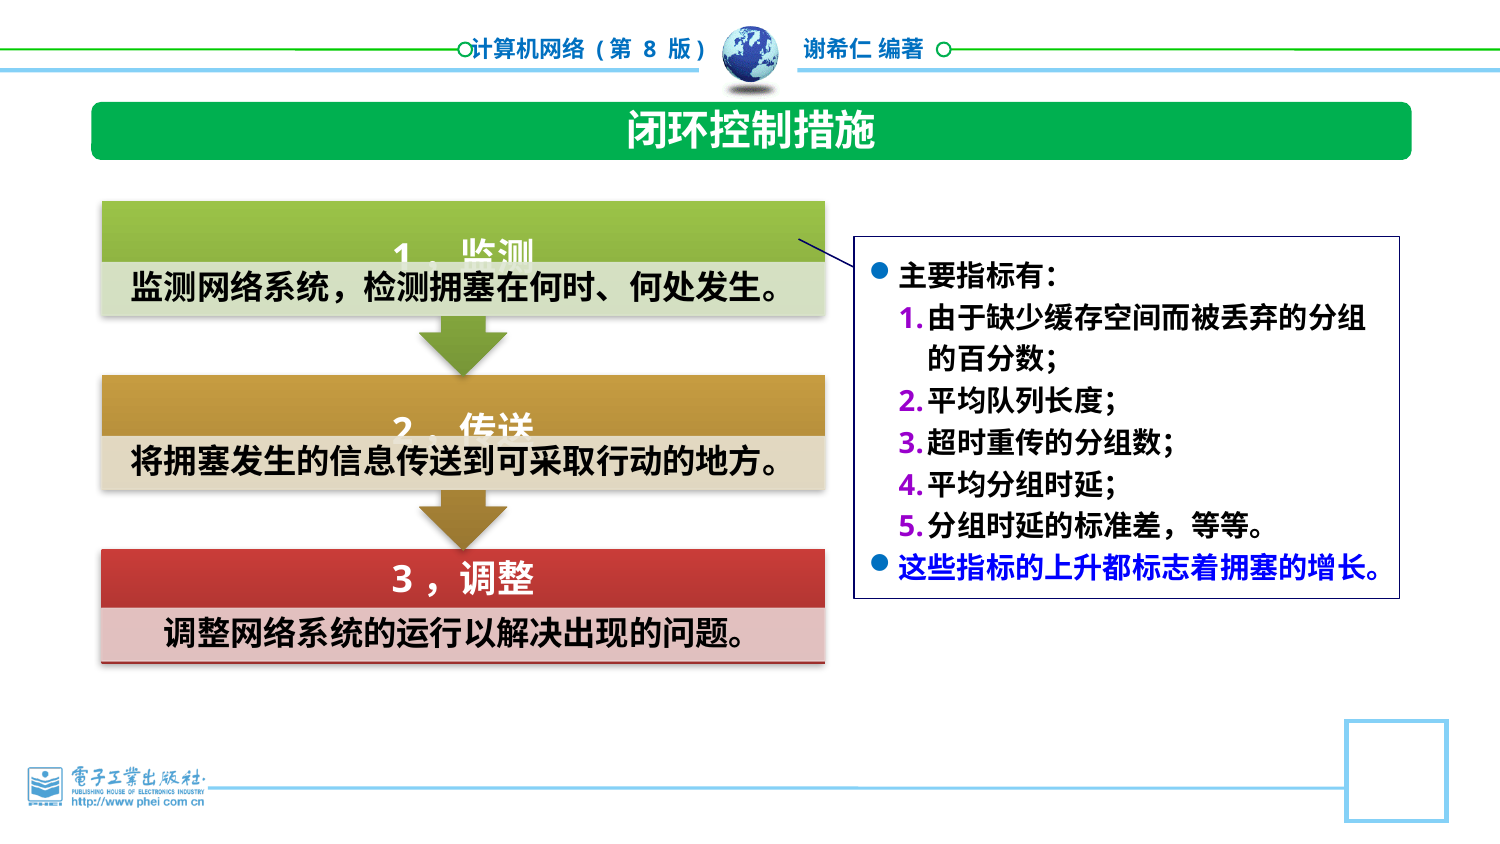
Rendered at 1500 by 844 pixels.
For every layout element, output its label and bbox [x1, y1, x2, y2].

text_box [101, 200, 1402, 664]
picture [23, 764, 208, 809]
text_box [91, 96, 1412, 162]
picture [720, 24, 780, 96]
